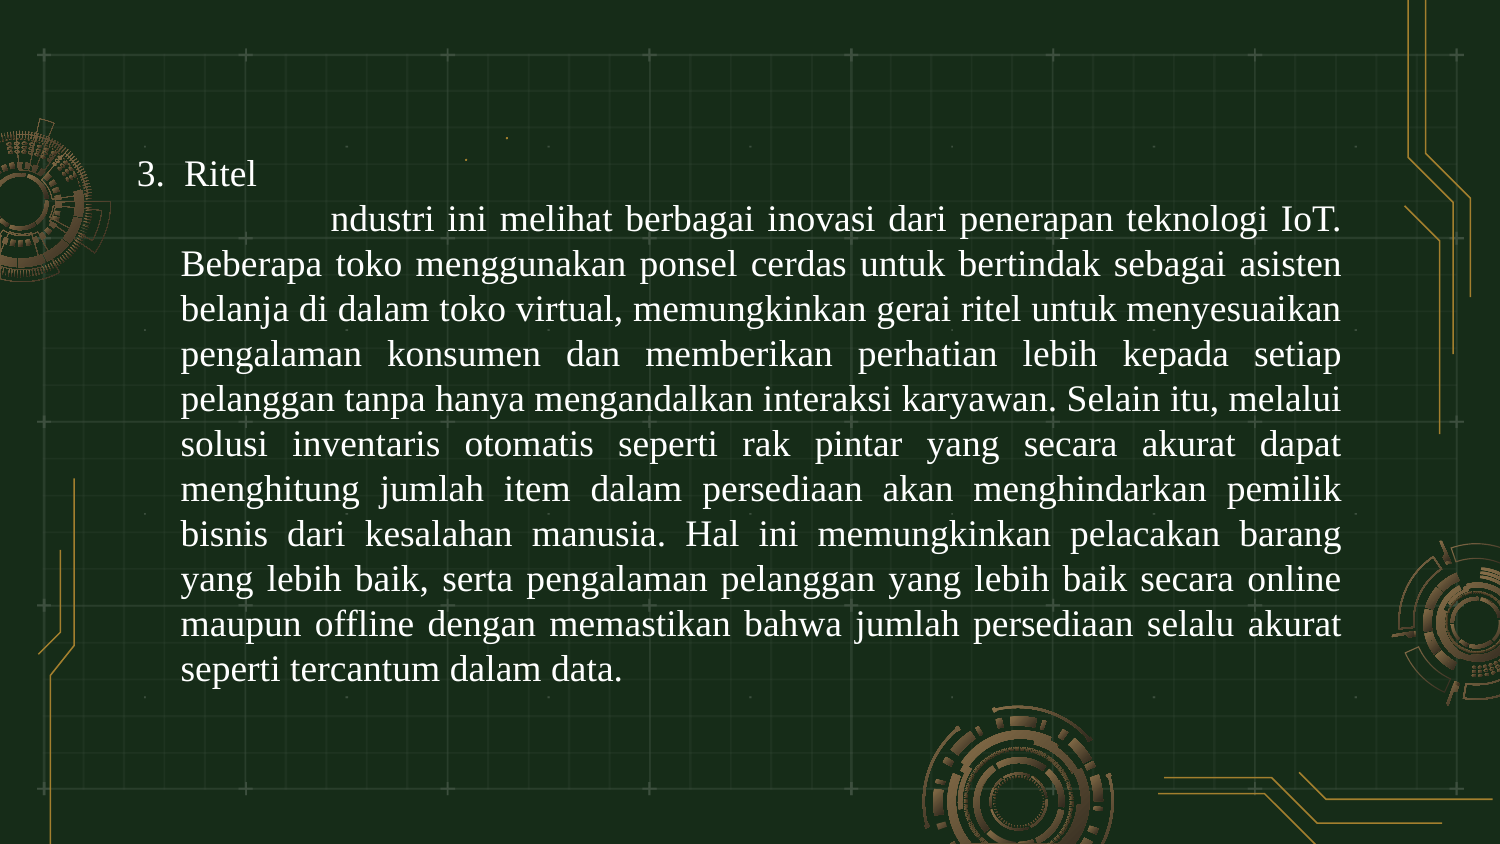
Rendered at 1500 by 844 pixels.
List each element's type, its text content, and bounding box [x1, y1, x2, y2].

text_box 3. Ritel ndustri ini melihat berbagai inovasi dari penerapan teknologi IoT. Beberapa toko menggunakan ponsel cerdas untuk bertindak sebagai asisten belanja di dalam toko virtual, memungkinkan gerai ritel untuk menyesuaikan pengalaman konsumen dan memberikan perhatian lebih kepada setiap pelanggan tanpa hanya mengandalkan interaksi karyawan. Selain itu, melalui solusi inventaris otomatis seperti rak pintar yang secara akurat dapat menghitung jumlah item dalam persediaan akan menghindarkan pemilik bisnis dari kesalahan manusia. Hal ini memungkinkan pelacakan barang yang lebih baik, serta pengalaman pelanggan yang lebih baik secara online maupun offline dengan memastikan bahwa jumlah persediaan selalu akurat seperti tercantum dalam data. [122, 141, 1358, 697]
